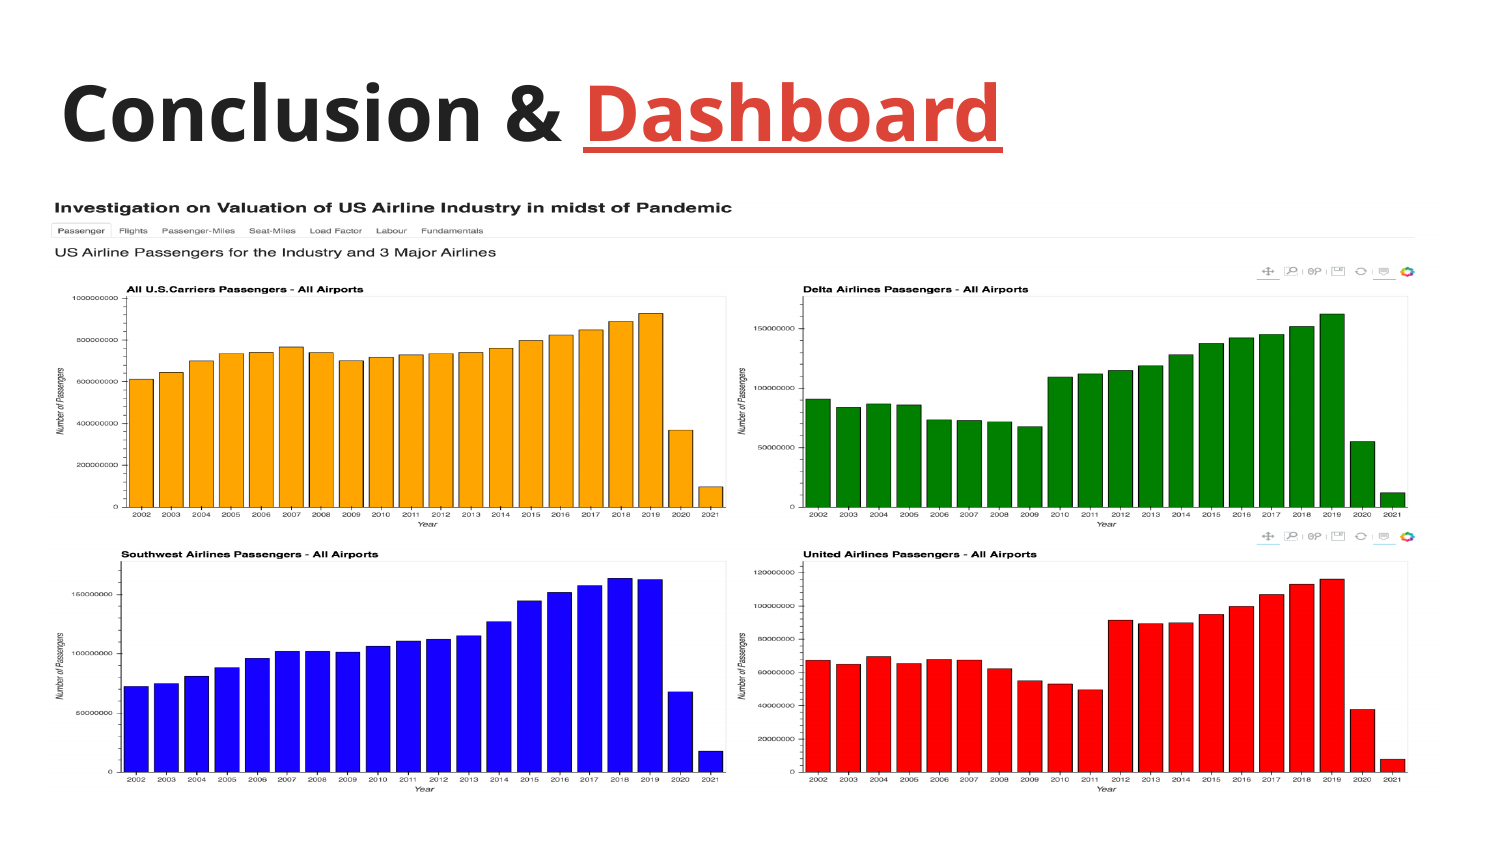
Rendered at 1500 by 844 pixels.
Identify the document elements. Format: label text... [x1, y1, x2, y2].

picture [45, 198, 1444, 796]
title Conclusion & Dashboard [45, 48, 1444, 147]
